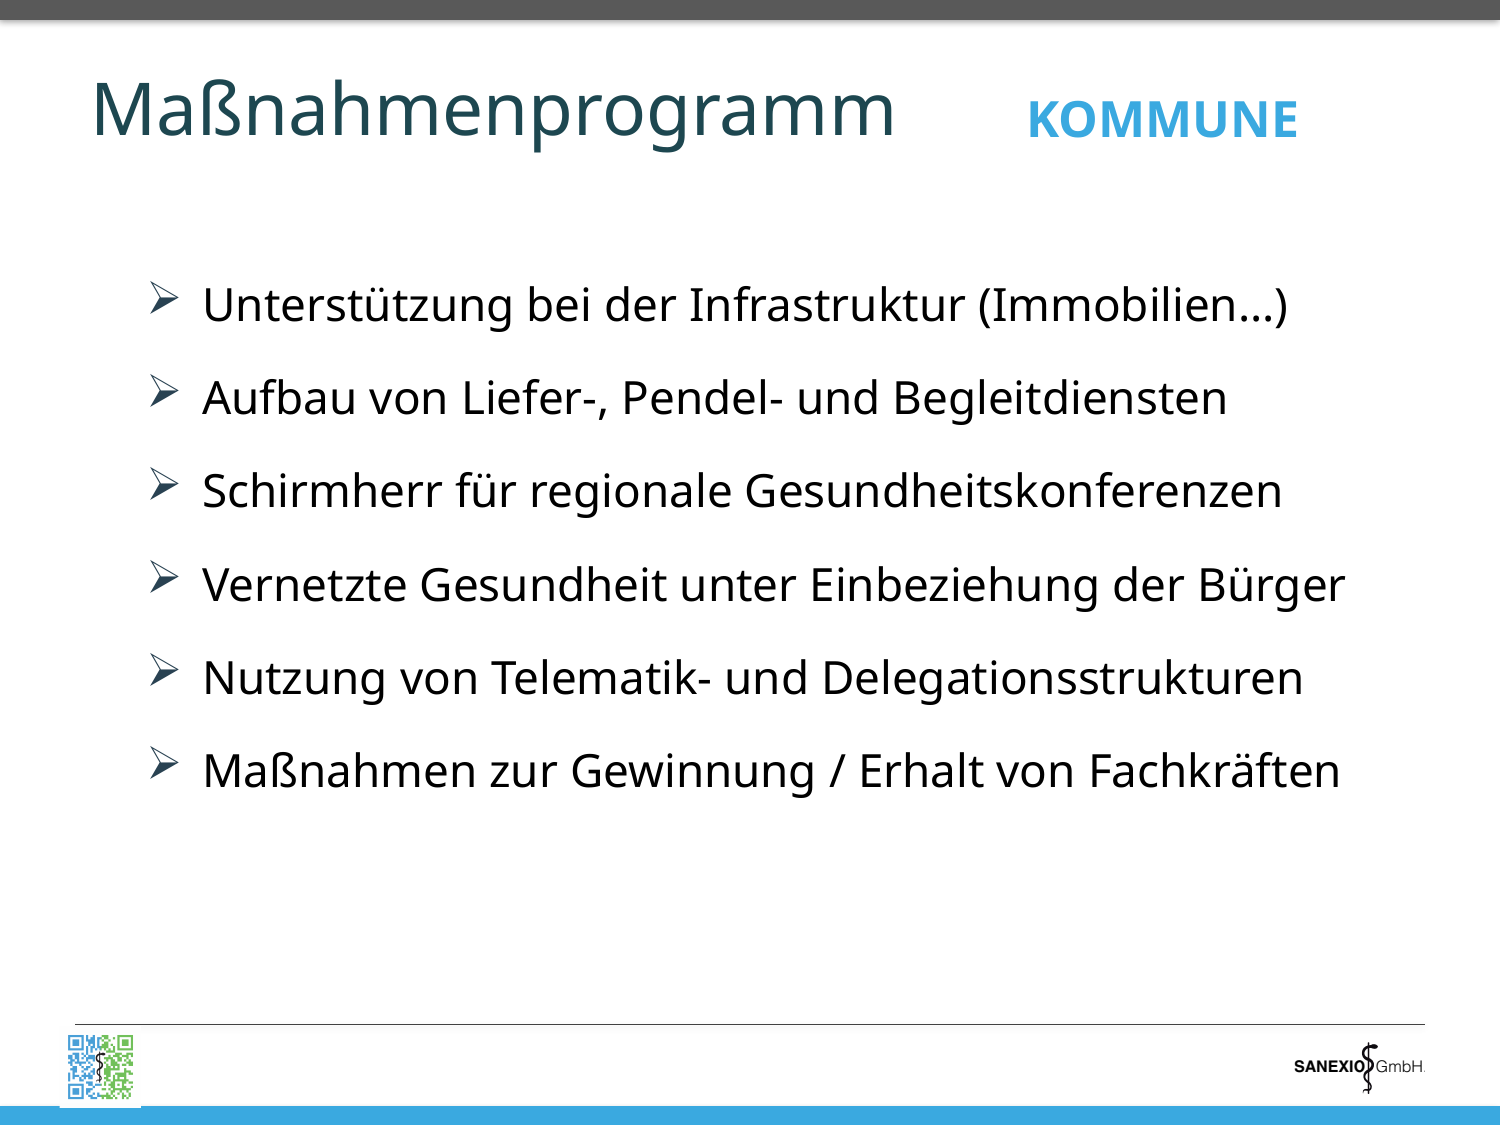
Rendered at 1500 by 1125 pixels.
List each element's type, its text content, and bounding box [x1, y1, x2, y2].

title Maßnahmenprogramm [75, 43, 1425, 168]
list Unterstützung bei der Infrastruktur (Immobilien...) Aufbau von Liefer-, Pendel- und Begleitdiensten Schirmherr für regionale Gesundheitskonferenzen Vernetzte Gesundheit unter Einbeziehung der Bürger Nutzung von Telematik- und Delegationsstrukturen Maßnahmen zur Gewinnung / Erhalt von Fachkräften [0, 252, 1425, 1049]
